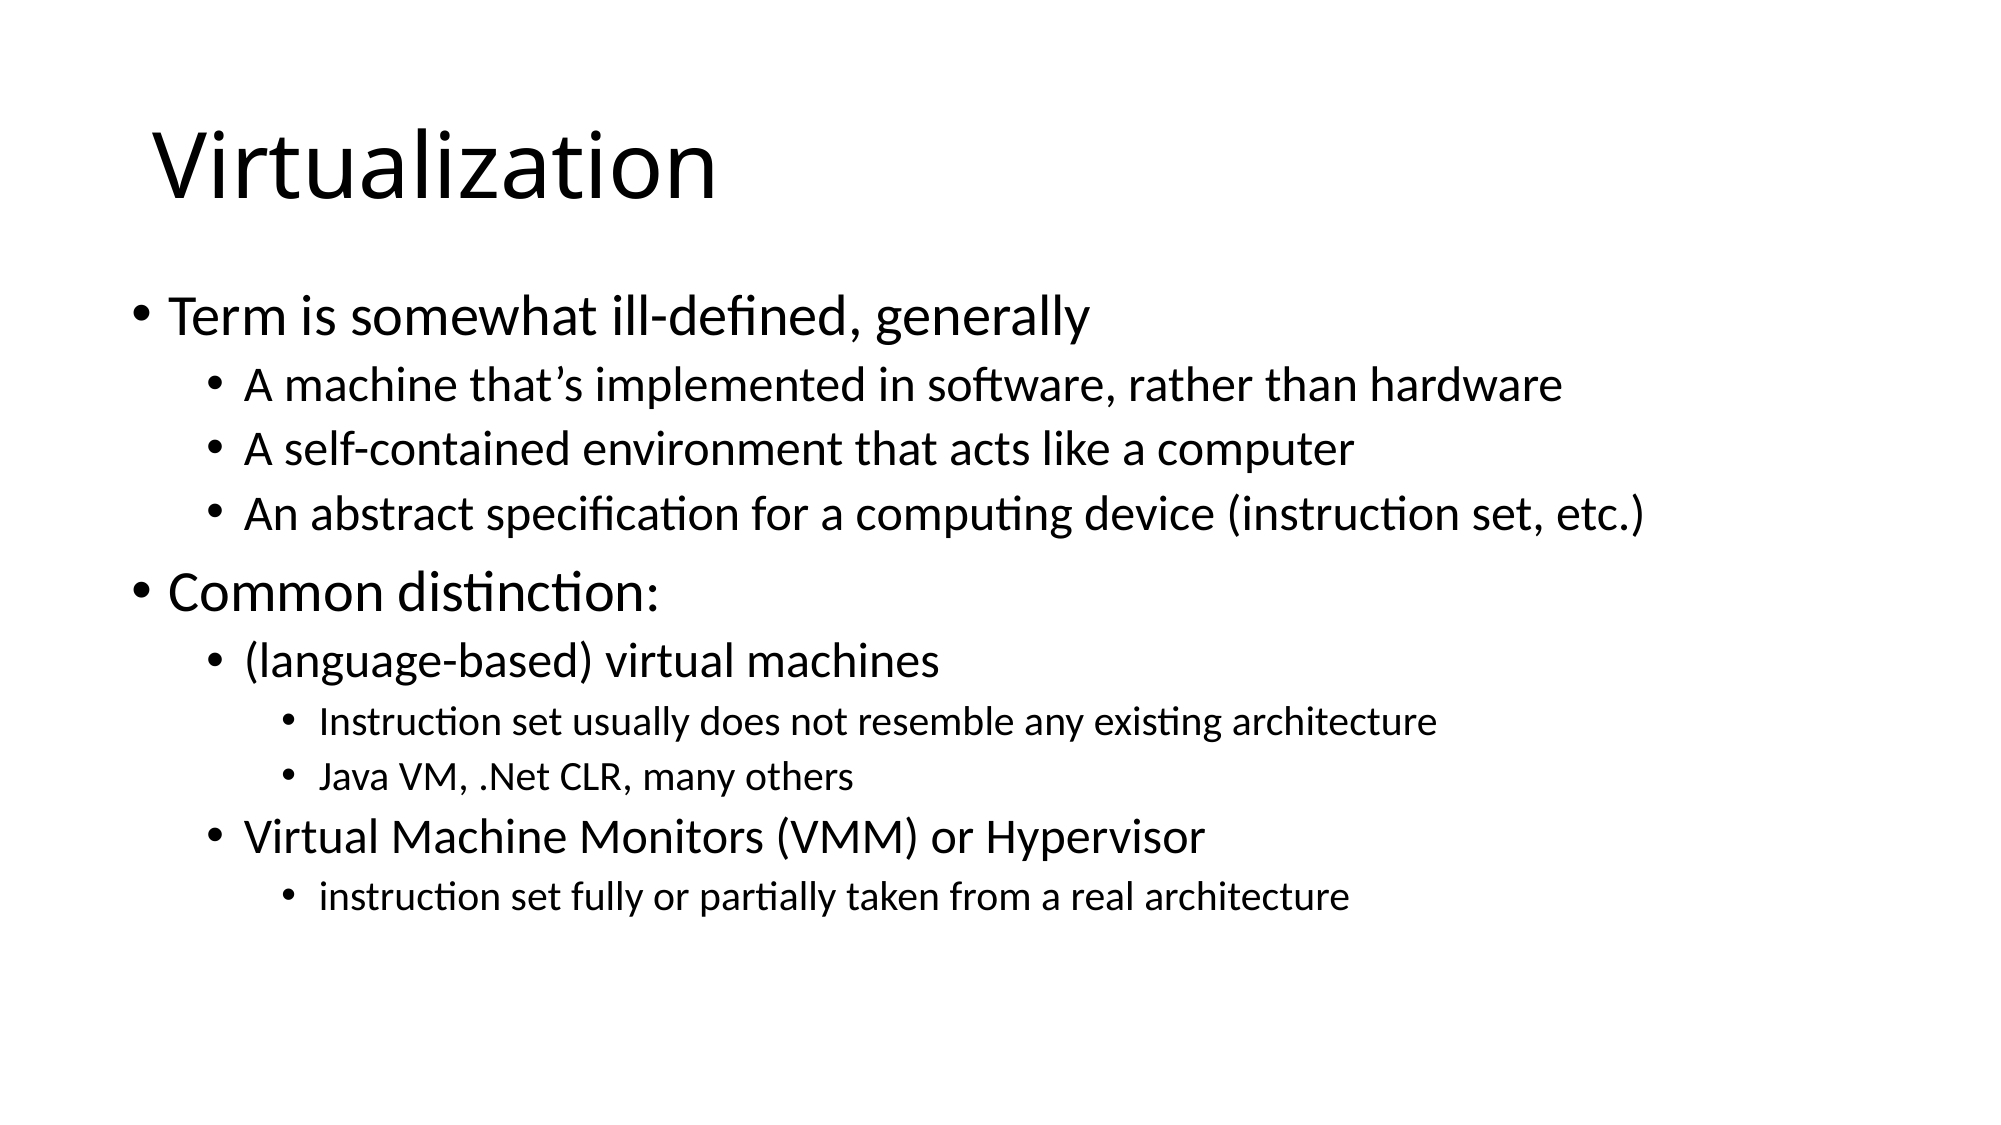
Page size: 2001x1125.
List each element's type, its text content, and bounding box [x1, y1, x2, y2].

list Term is somewhat ill-defined, generally A machine that’s implemented in software, rather than hardware A self-contained environment that acts like a computer An abstract specification for a computing device (instruction set, etc.) Common distinction: (language-based) virtual machines Instruction set usually does not resemble any existing architecture Java VM, .Net CLR, many others Virtual Machine Monitors (VMM) or Hypervisor instruction set fully or partially taken from a real architecture [116, 277, 1863, 1021]
title Virtualization [137, 59, 1863, 277]
